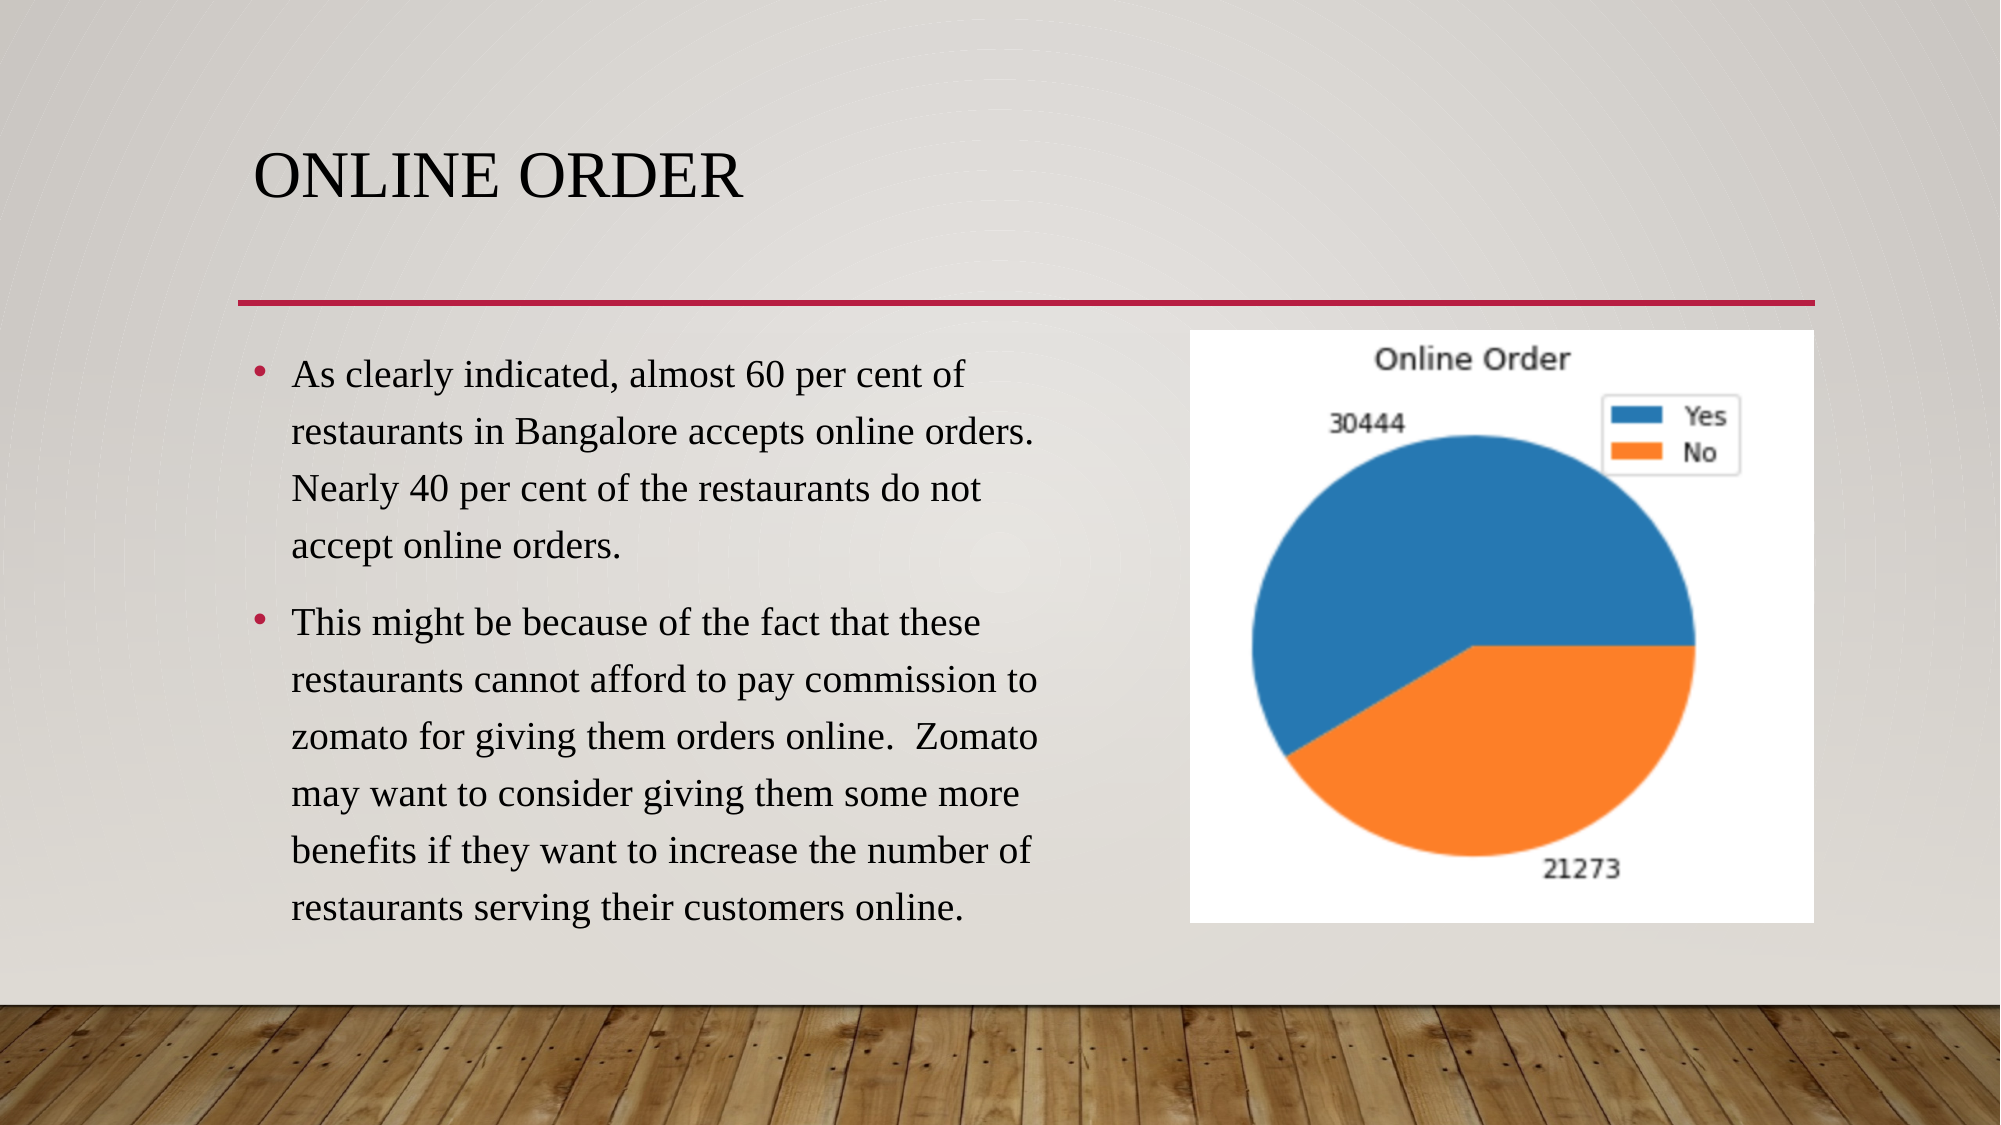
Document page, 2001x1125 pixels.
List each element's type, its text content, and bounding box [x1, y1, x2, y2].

title Online order [238, 131, 1814, 305]
picture [0, 1005, 2000, 1125]
list As clearly indicated, almost 60 per cent of restaurants in Bangalore accepts online orders. Nearly 40 per cent of the restaurants do not accept online orders. This might be because of the fact that these restaurants cannot afford to pay commission to zomato for giving them orders online. Zomato may want to consider giving them some more benefits if they want to increase the number of restaurants serving their customers online. [238, 330, 1077, 947]
picture [1189, 330, 1814, 923]
